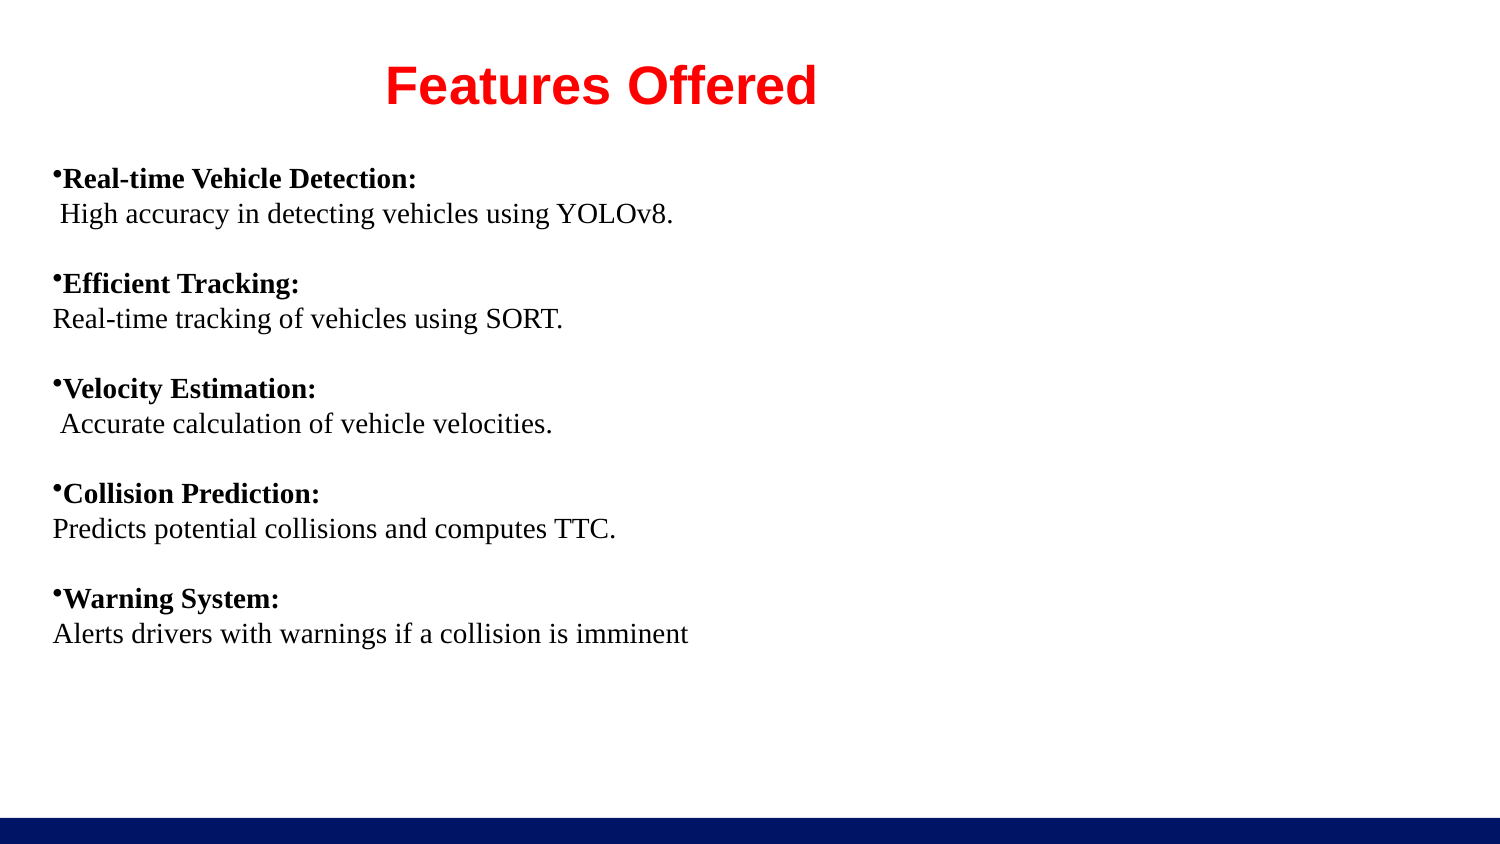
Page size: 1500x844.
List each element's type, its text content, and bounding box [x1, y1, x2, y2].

text_box Real-time Vehicle Detection: High accuracy in detecting vehicles using YOLOv8. Efficient Tracking: Real-time tracking of vehicles using SORT. Velocity Estimation: Accurate calculation of vehicle velocities. Collision Prediction: Predicts potential collisions and computes TTC. Warning System: Alerts drivers with warnings if a collision is imminent [37, 152, 1413, 692]
title Features Offered [375, 34, 875, 152]
picture [0, 817, 1500, 844]
